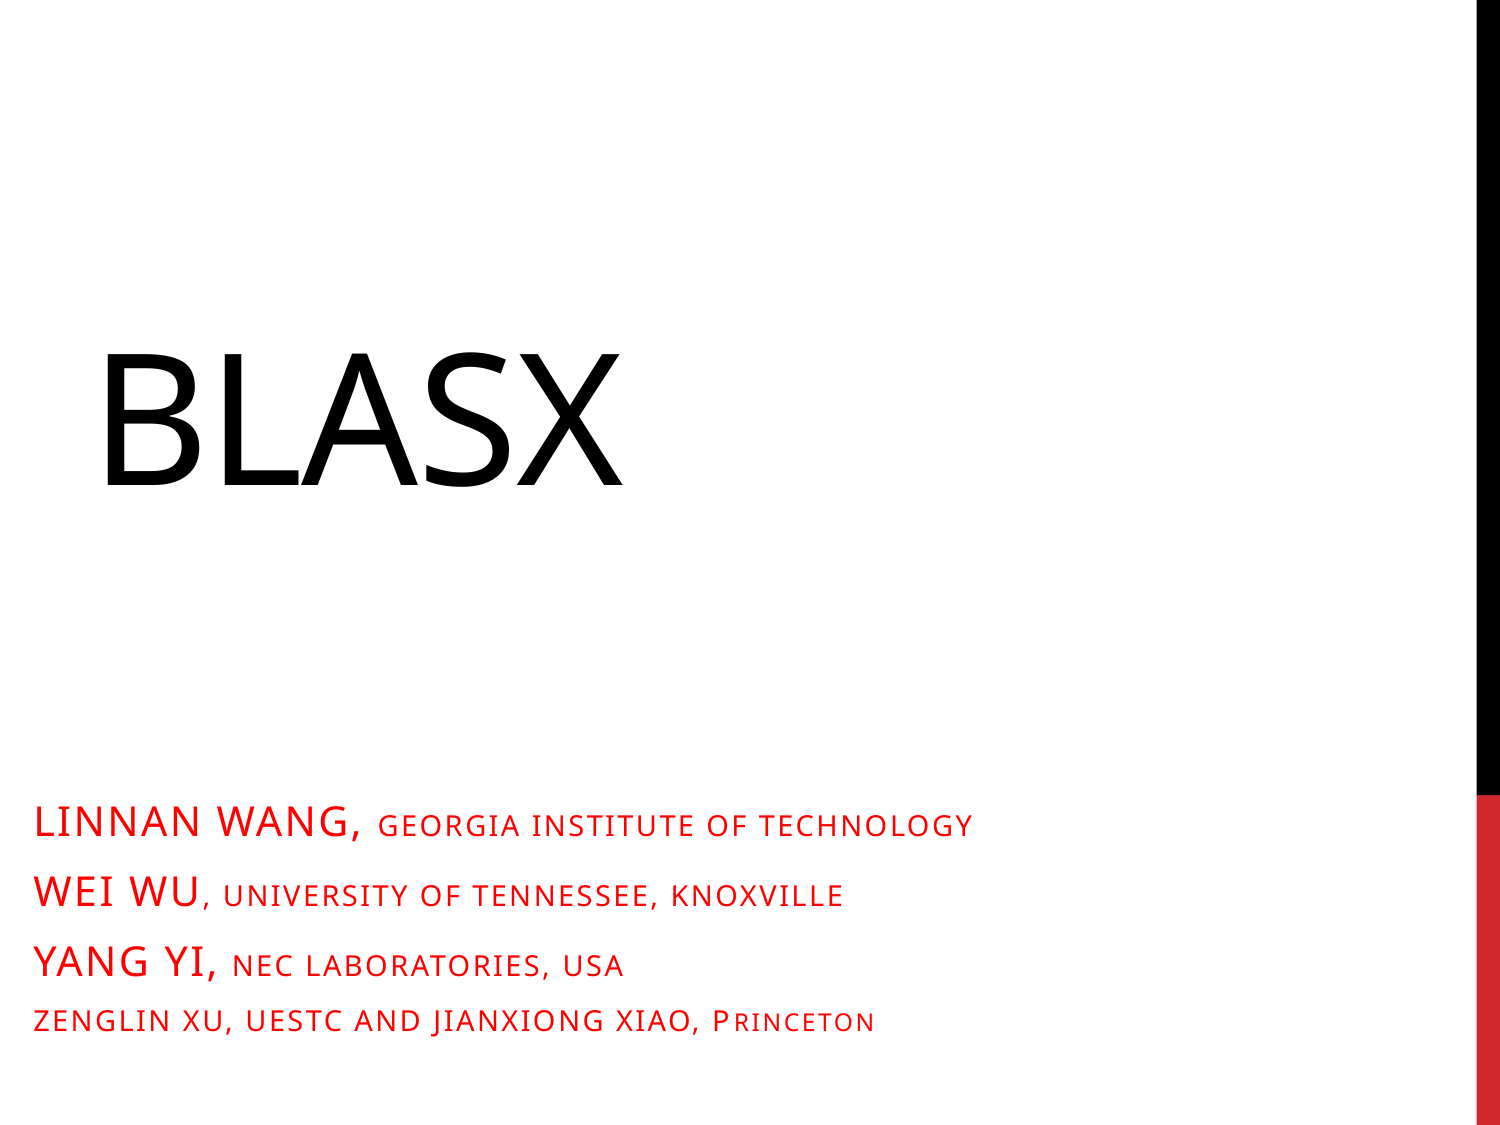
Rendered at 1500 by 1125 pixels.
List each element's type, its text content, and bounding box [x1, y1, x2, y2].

title BLASX [75, 37, 1350, 787]
subtitle Linnan Wang, Georgia Institute of Technology wei wu, University of Tennessee, Knoxville Yang yi, NEC Laboratories, USA zenglin xu, UESTC and Jianxiong xiao, Princeton [18, 787, 1472, 1046]
